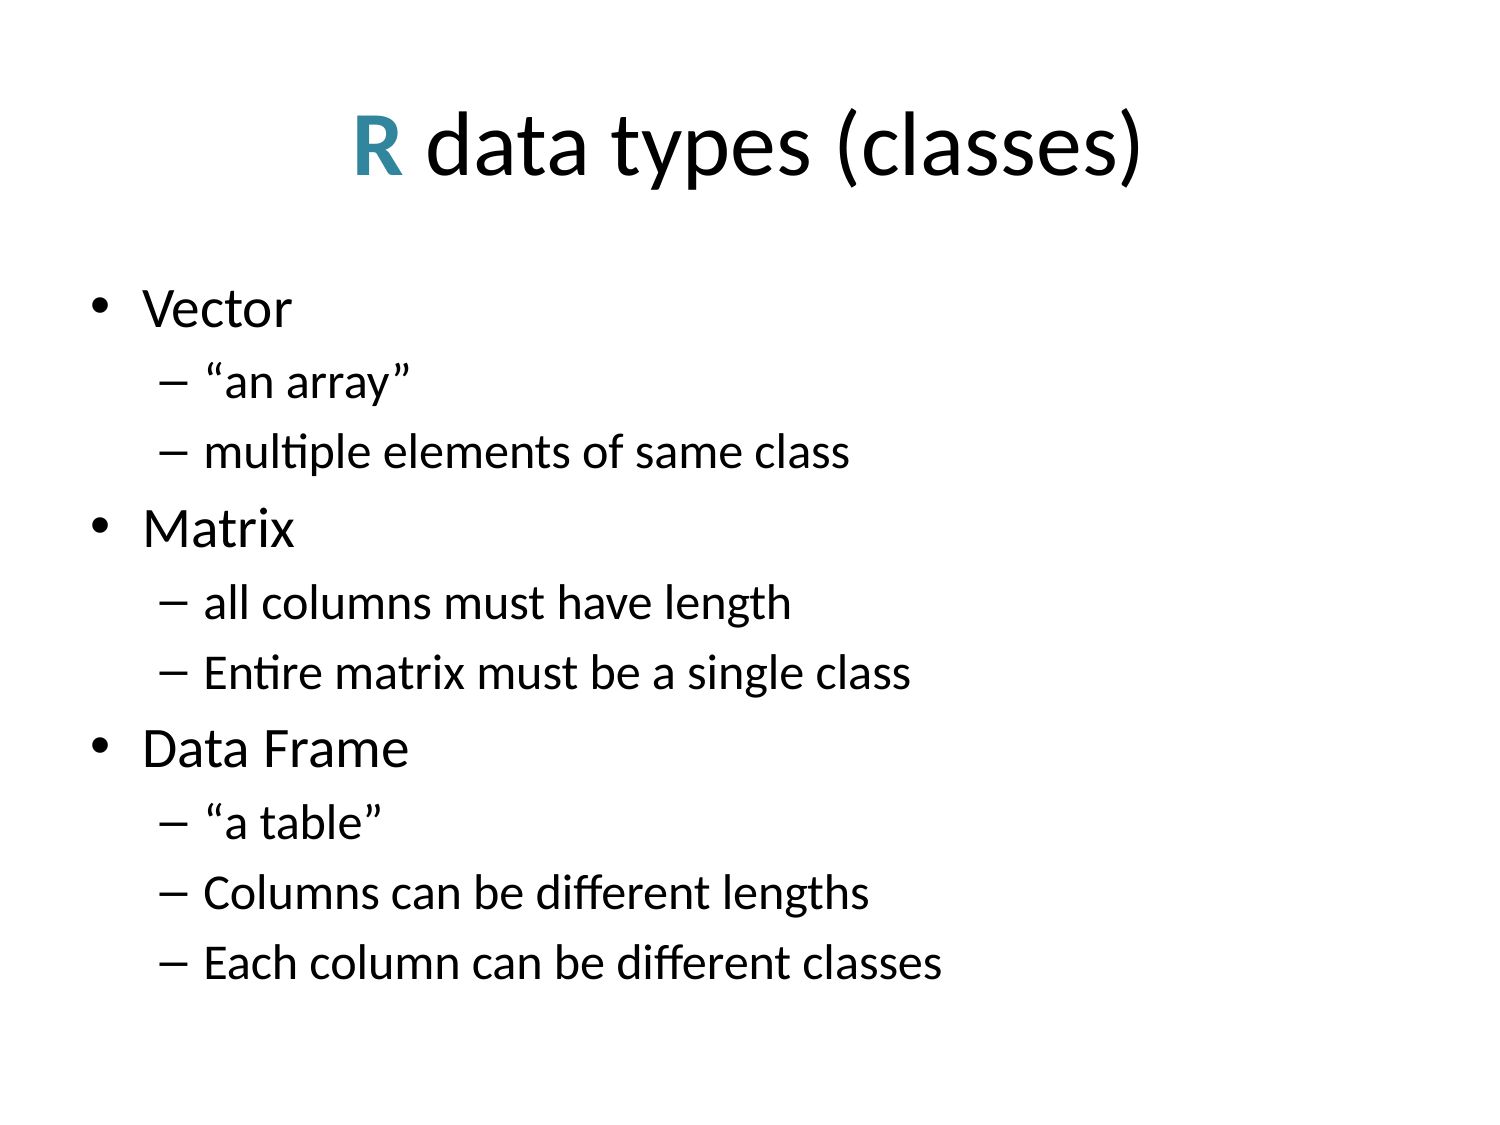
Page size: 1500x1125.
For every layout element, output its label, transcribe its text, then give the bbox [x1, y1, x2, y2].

list Vector “an array” multiple elements of same class Matrix all columns must have length Entire matrix must be a single class Data Frame “a table” Columns can be different lengths Each column can be different classes [75, 262, 1425, 1005]
title R data types (classes) [75, 45, 1425, 233]
